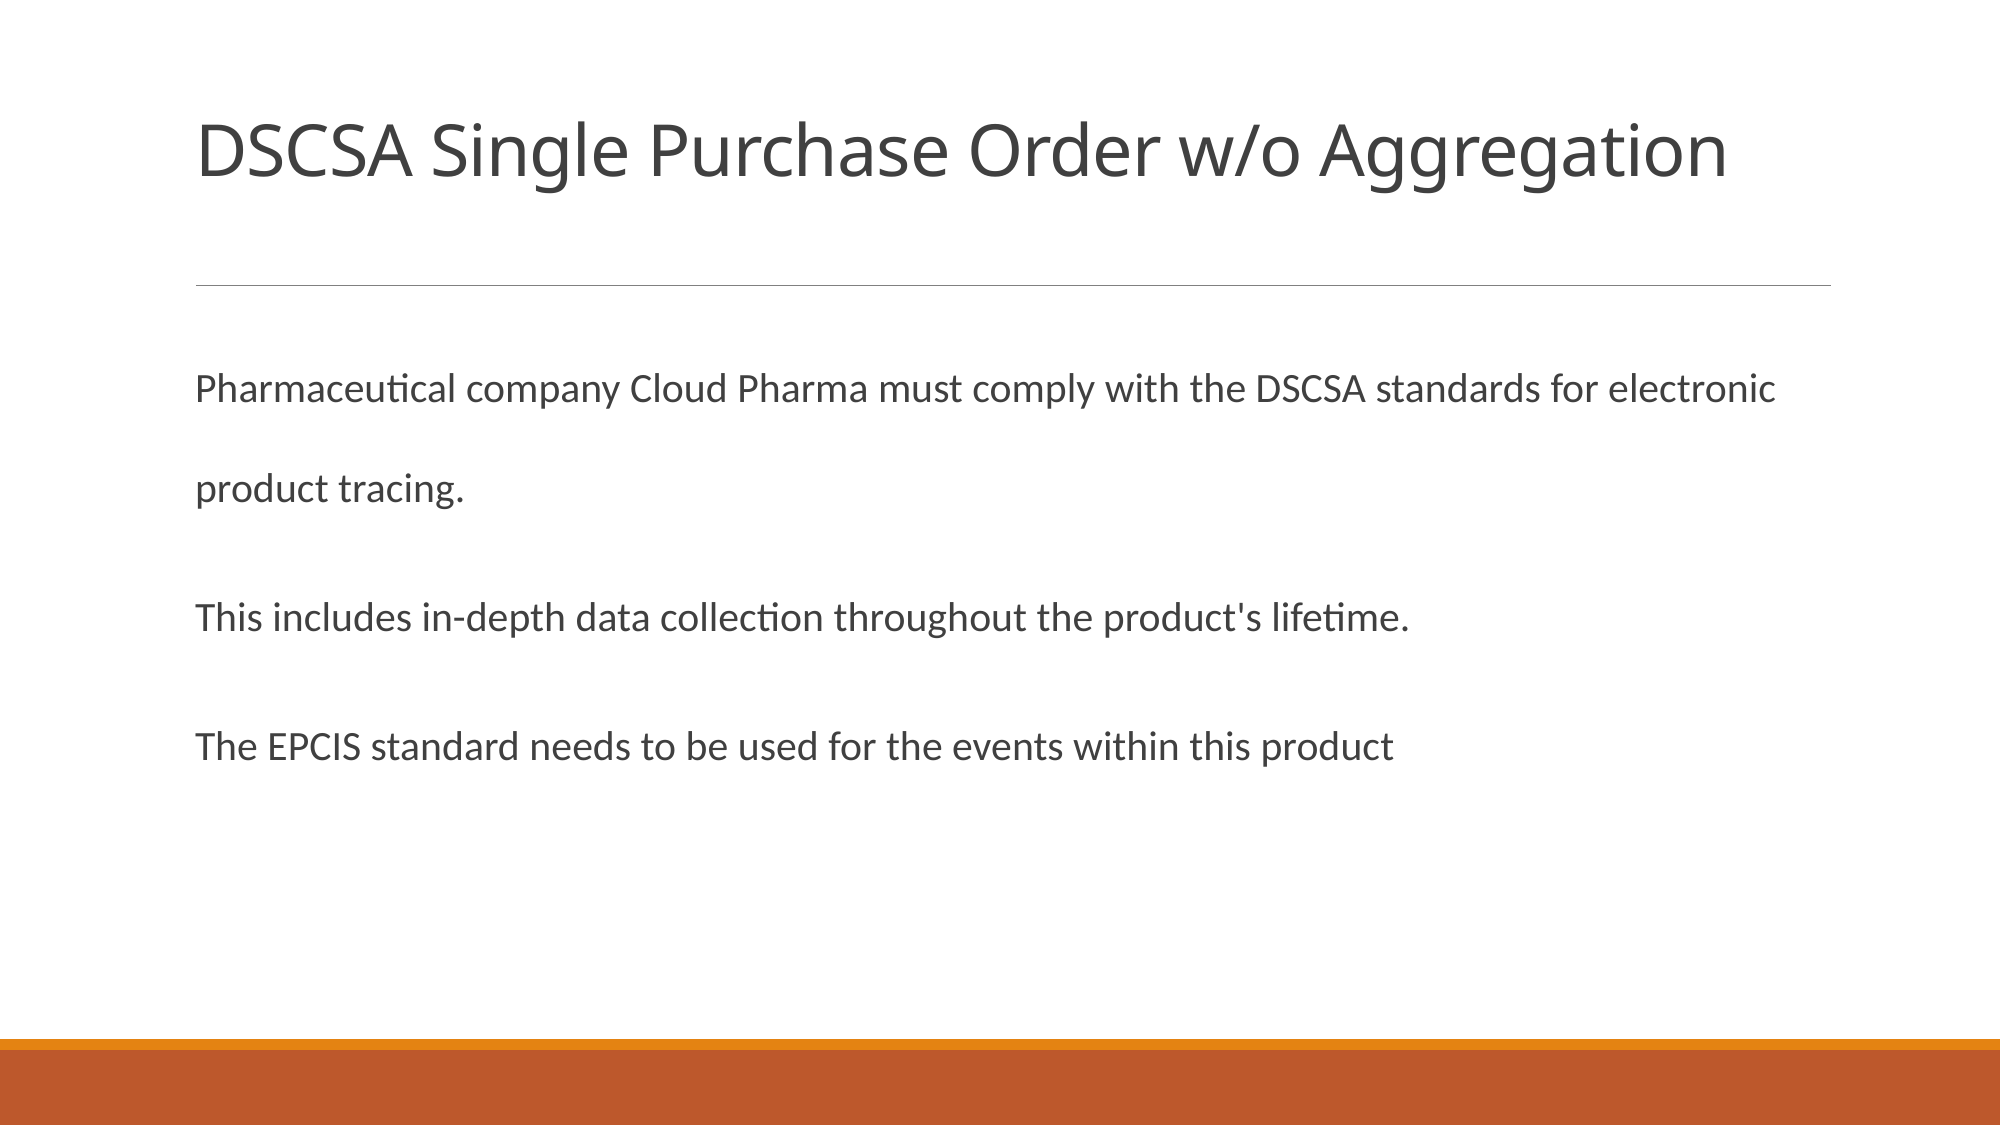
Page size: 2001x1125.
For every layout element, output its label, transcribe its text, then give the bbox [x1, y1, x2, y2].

list Pharmaceutical company Cloud Pharma must comply with the DSCSA standards for electronic product tracing. This includes in-depth data collection throughout the product's lifetime. The EPCIS standard needs to be used for the events within this product [180, 302, 1830, 807]
title DSCSA Single Purchase Order w/o Aggregation [180, 47, 1830, 285]
